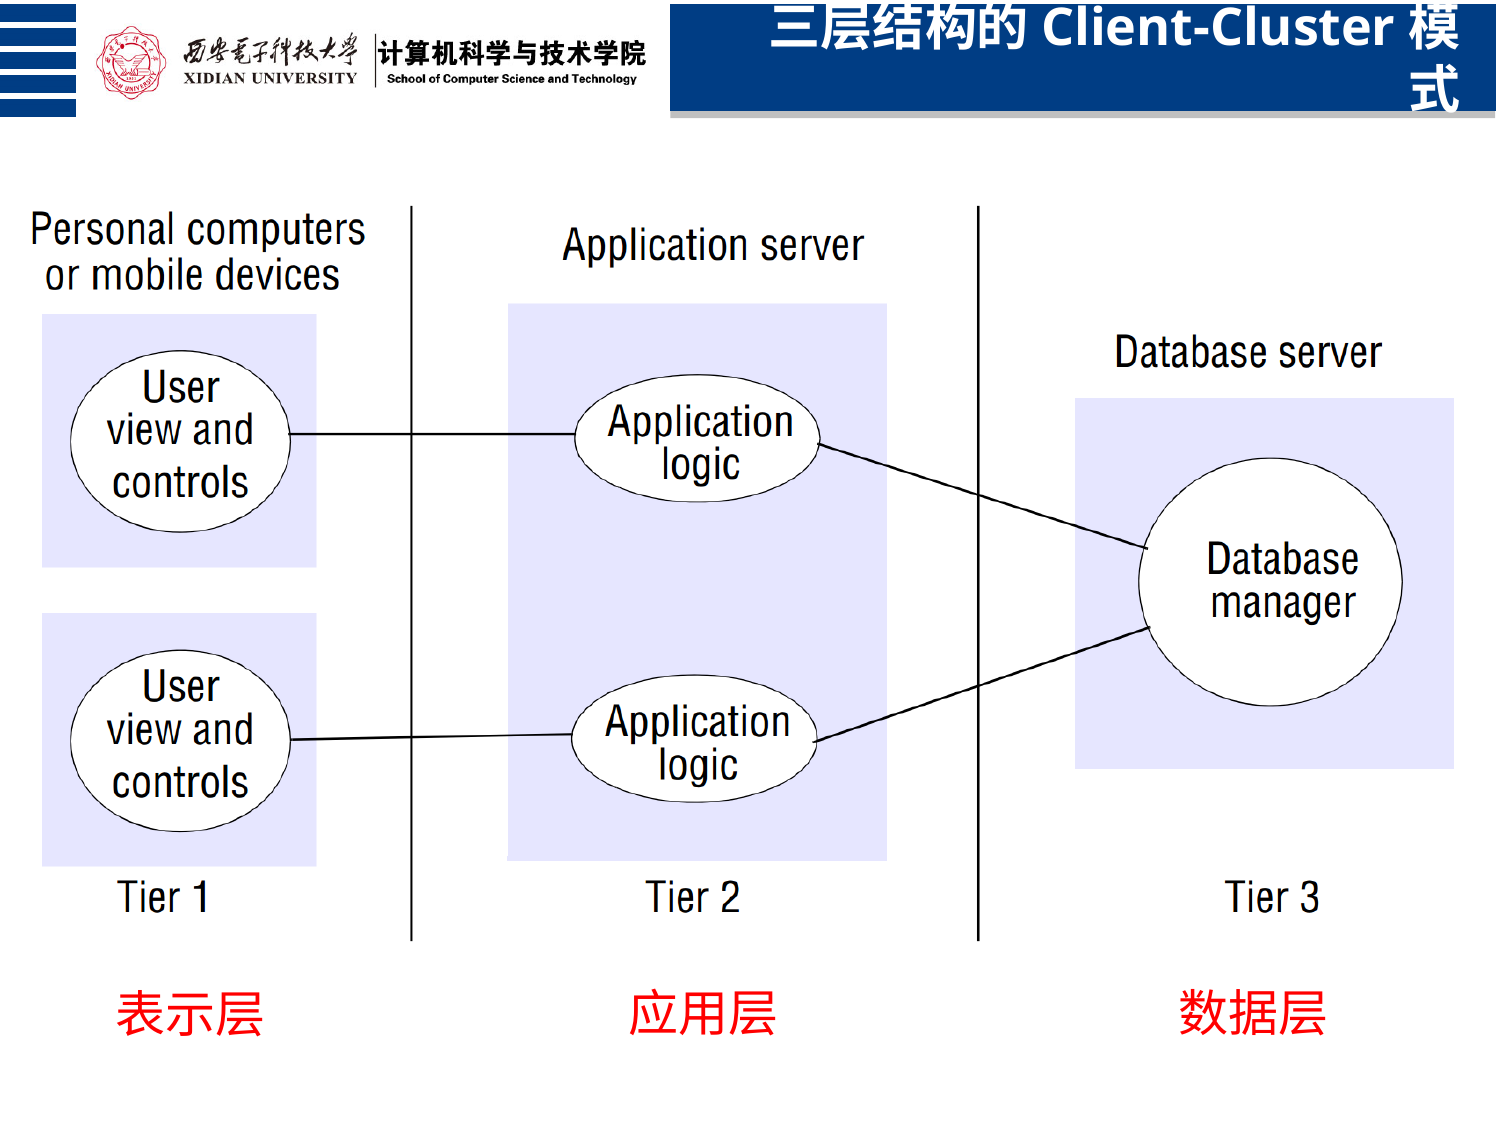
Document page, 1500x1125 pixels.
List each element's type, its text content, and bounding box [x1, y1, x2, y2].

text_box 应用层 [613, 974, 794, 1049]
text_box 表示层 [100, 974, 281, 1050]
picture [0, 4, 1496, 117]
picture [12, 187, 1500, 962]
text_box 数据层 [1163, 974, 1344, 1049]
text_box 三层结构的Client-Cluster模式 [712, 24, 1475, 88]
